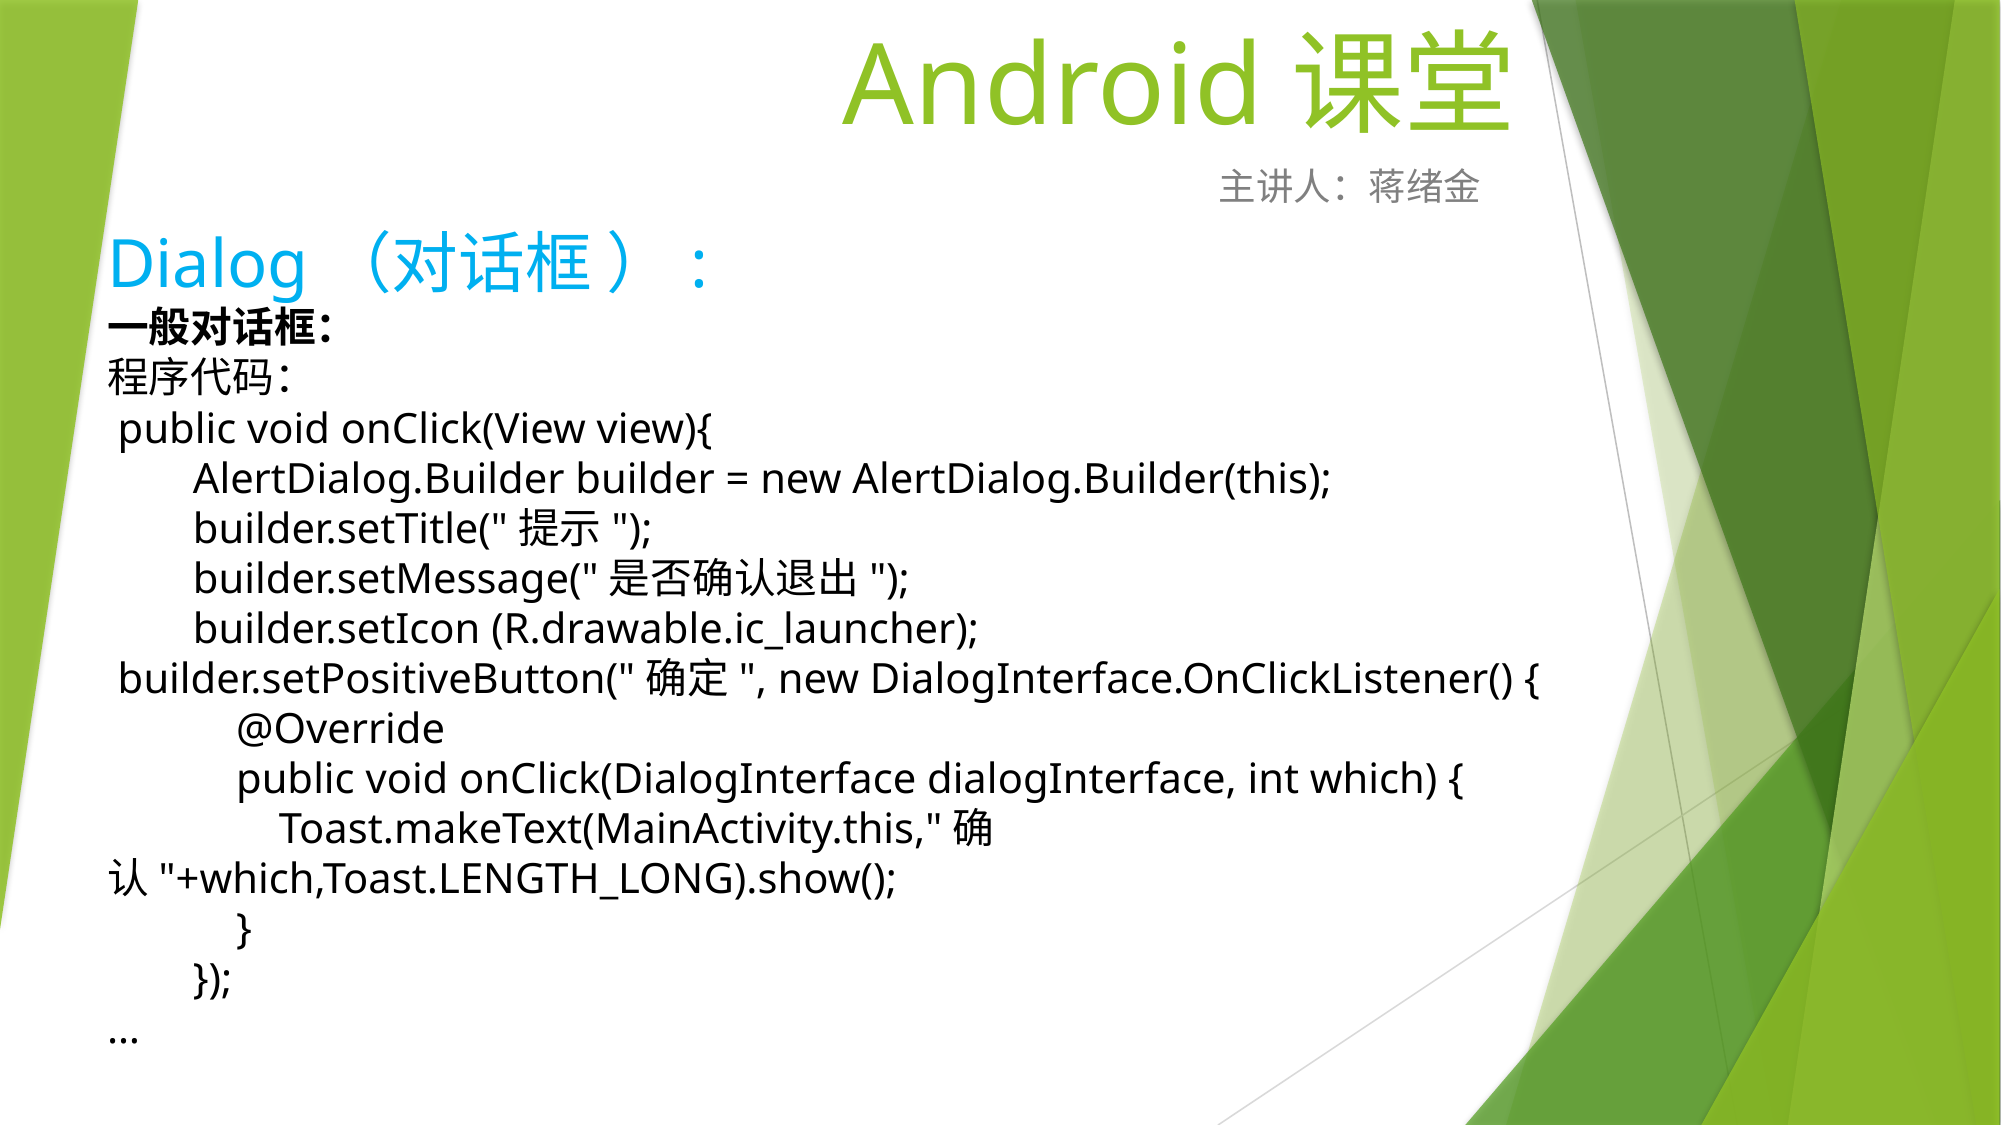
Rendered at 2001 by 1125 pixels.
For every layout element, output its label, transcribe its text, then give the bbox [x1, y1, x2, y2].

text_box Dialog（对话框 ）: 一般对话框： 程序代码： public void onClick(View view){ AlertDialog.Builder builder = new AlertDialog.Builder(this); builder.setTitle("提示"); builder.setMessage("是否确认退出"); builder.setIcon (R.drawable.ic_launcher); builder.setPositiveButton("确定", new DialogInterface.OnClickListener() { @Override public void onClick(DialogInterface dialogInterface, int which) { Toast.makeText(MainActivity.this,"确认"+which,Toast.LENGTH_LONG).show(); } }); … [92, 213, 1556, 1059]
title Android课堂 [256, 0, 1531, 155]
subtitle 主讲人：蒋绪金 [210, 154, 1514, 213]
